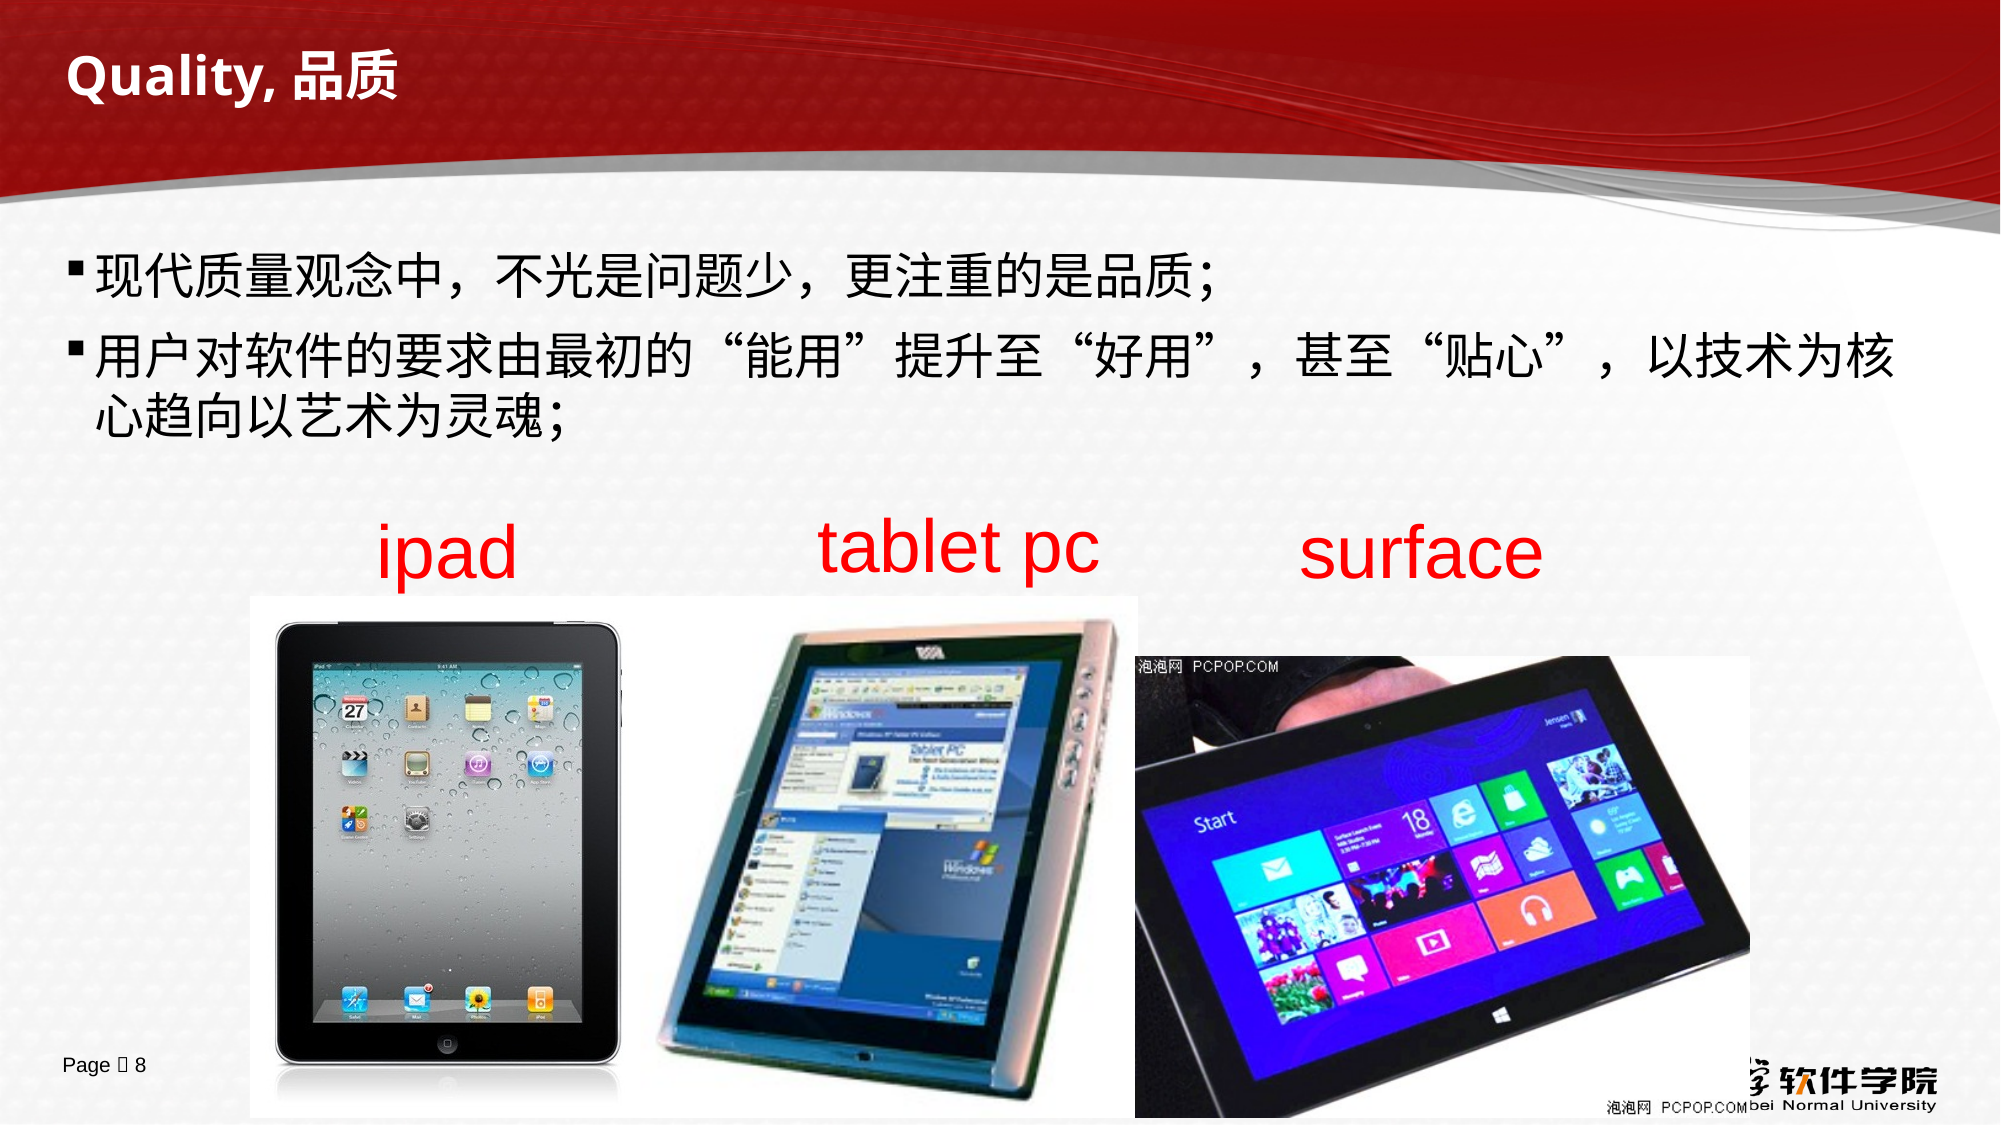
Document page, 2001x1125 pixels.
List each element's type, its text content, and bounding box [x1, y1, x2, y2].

list 现代质量观念中，不光是问题少，更注重的是品质； 用户对软件的要求由最初的“能用”提升至“好用”，甚至“贴心”，以技术为核心趋向以艺术为灵魂； [64, 243, 1930, 952]
title Quality,品质 [65, 41, 1930, 148]
text_box tablet pc [802, 489, 1117, 594]
text_box surface [1284, 495, 1561, 601]
picture [0, 0, 2001, 1125]
text_box ipad [362, 495, 534, 594]
